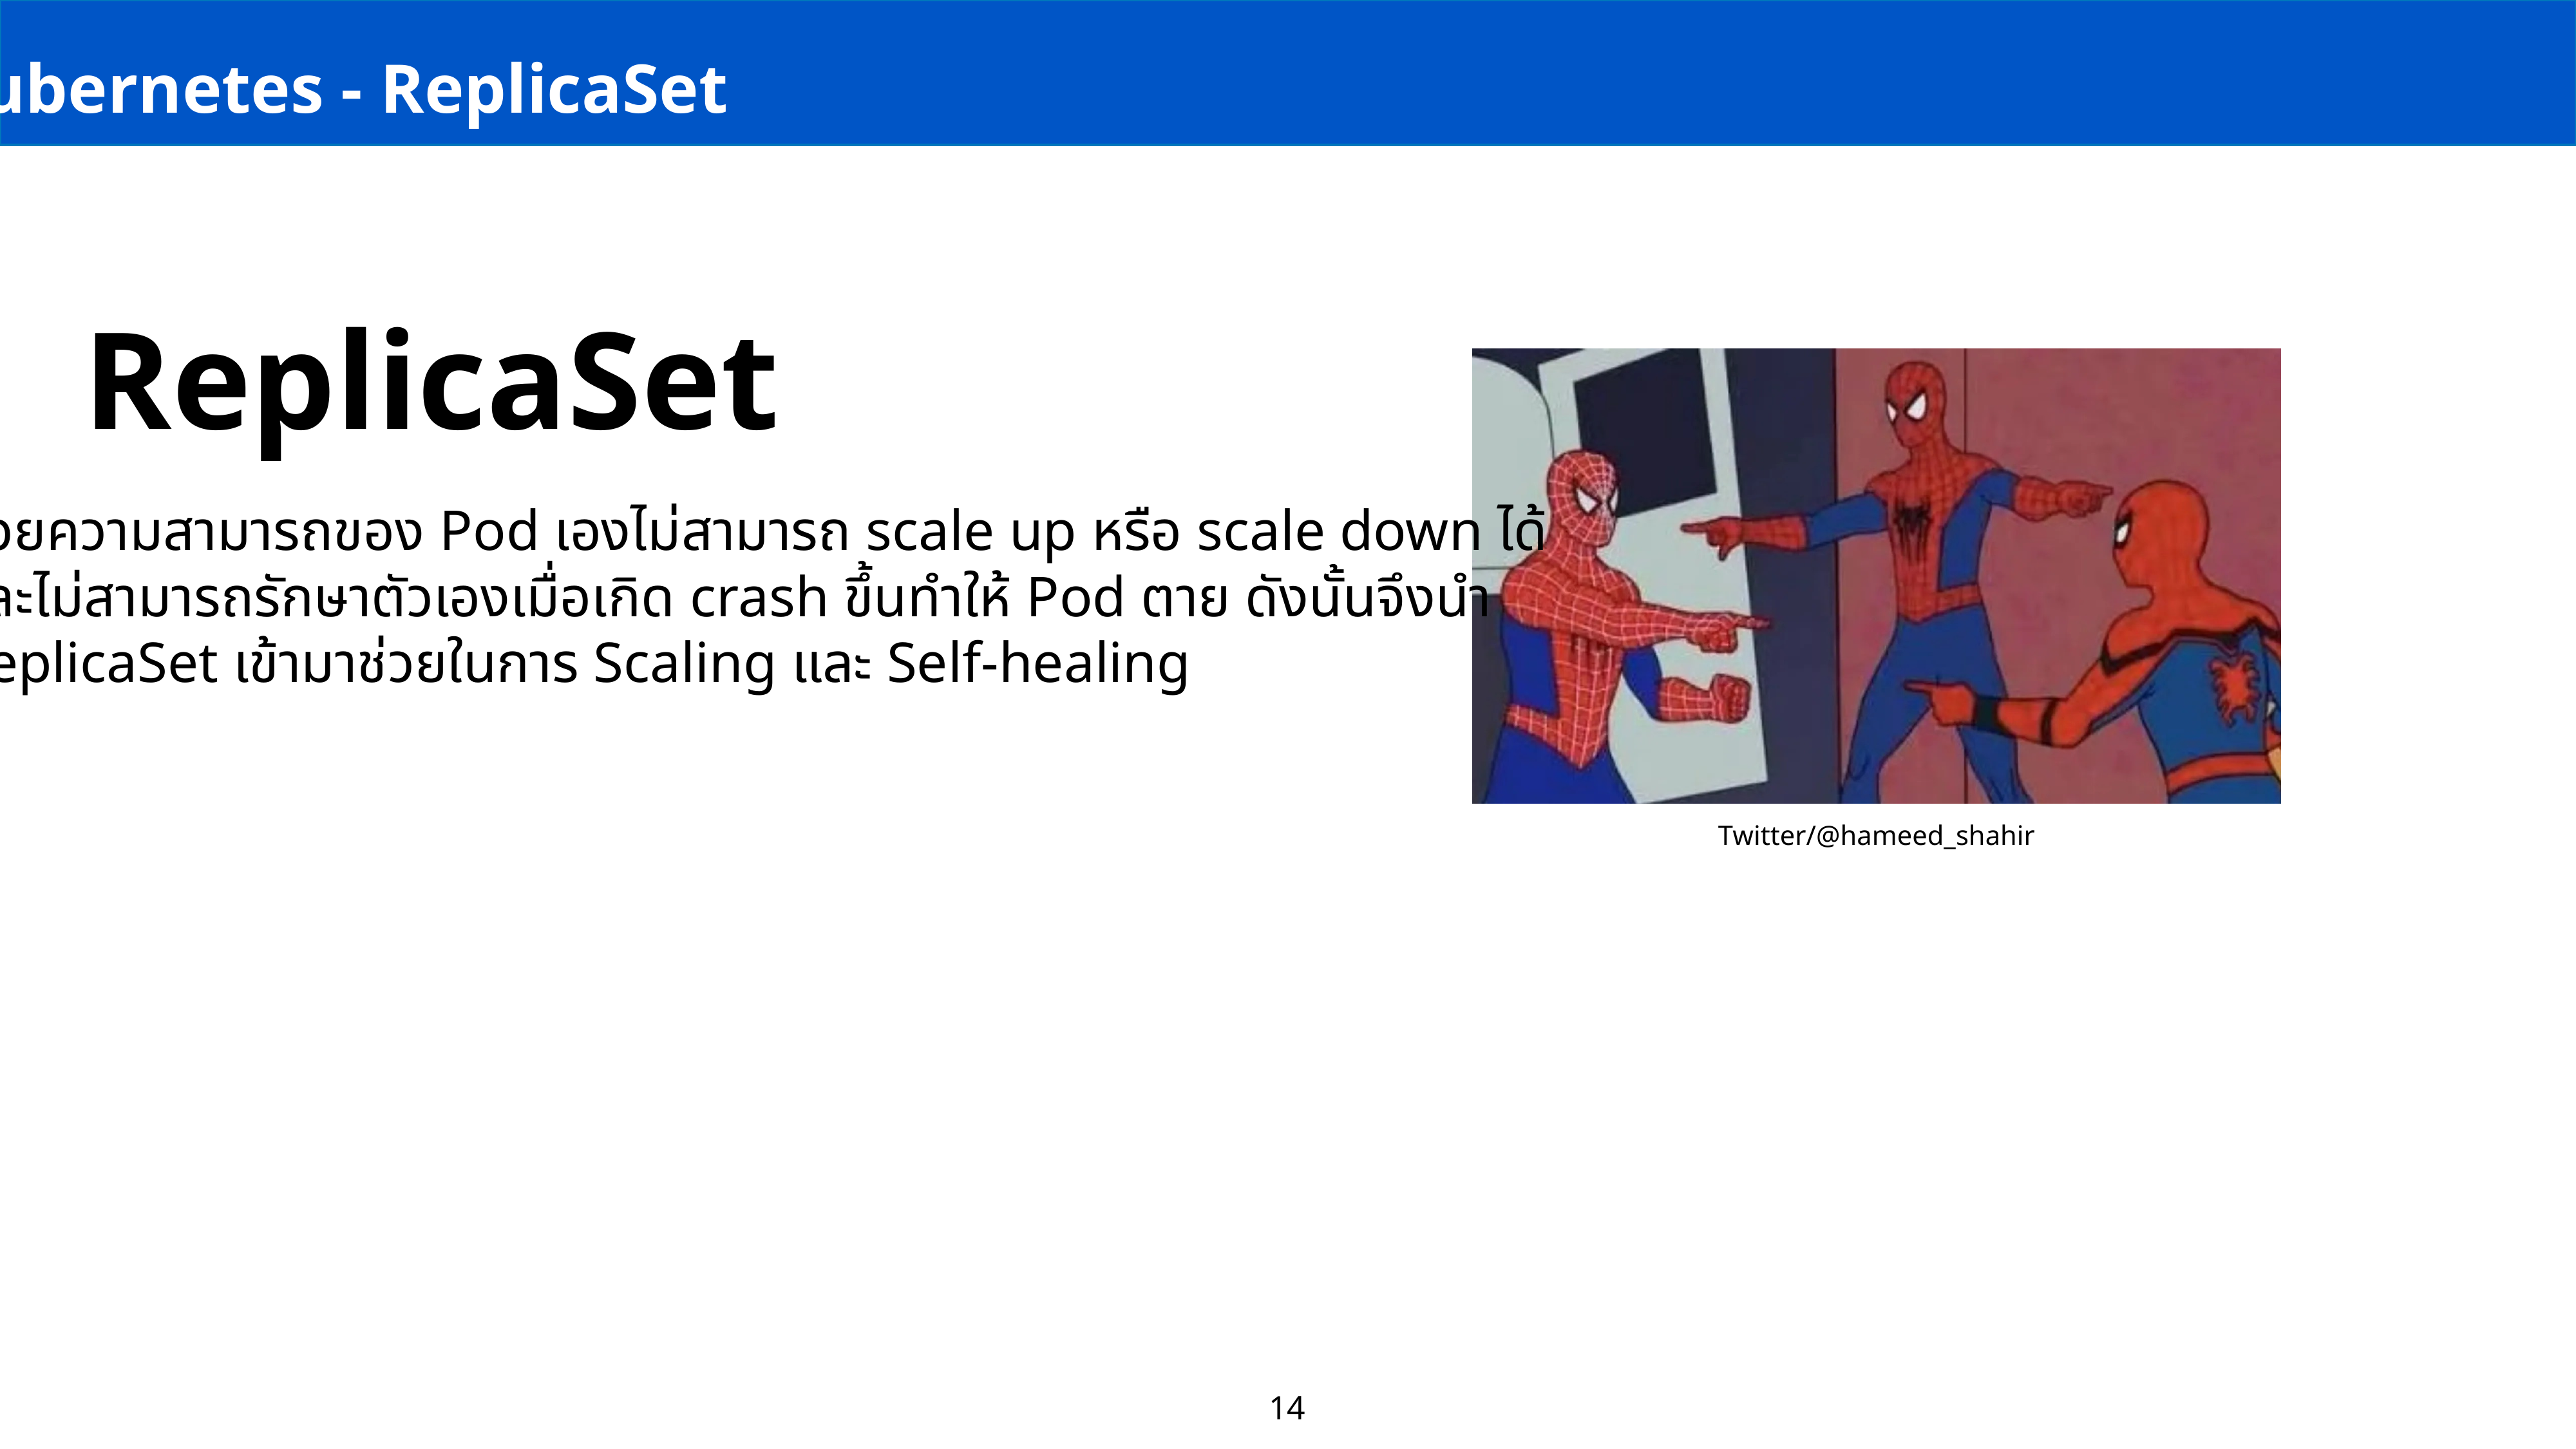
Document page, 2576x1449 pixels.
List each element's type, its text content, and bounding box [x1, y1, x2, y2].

slide_number 14 [1263, 1381, 1312, 1431]
text_box ReplicaSet [78, 289, 785, 461]
text_box ด้วยความสามารถของ Pod เองไม่สามารถ scale up หรือ scale down ได้ และไม่สามารถรักษาตัวเองเมื่อเกิด crash ขึ้นทำให้ Pod ตาย ดังนั้นจึงนำ ReplicaSet เข้ามาช่วยในการ Scaling และ Self-healing [0, 490, 1472, 699]
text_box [1472, 348, 2281, 855]
text_box Kubernetes - ReplicaSet [0, 40, 734, 132]
